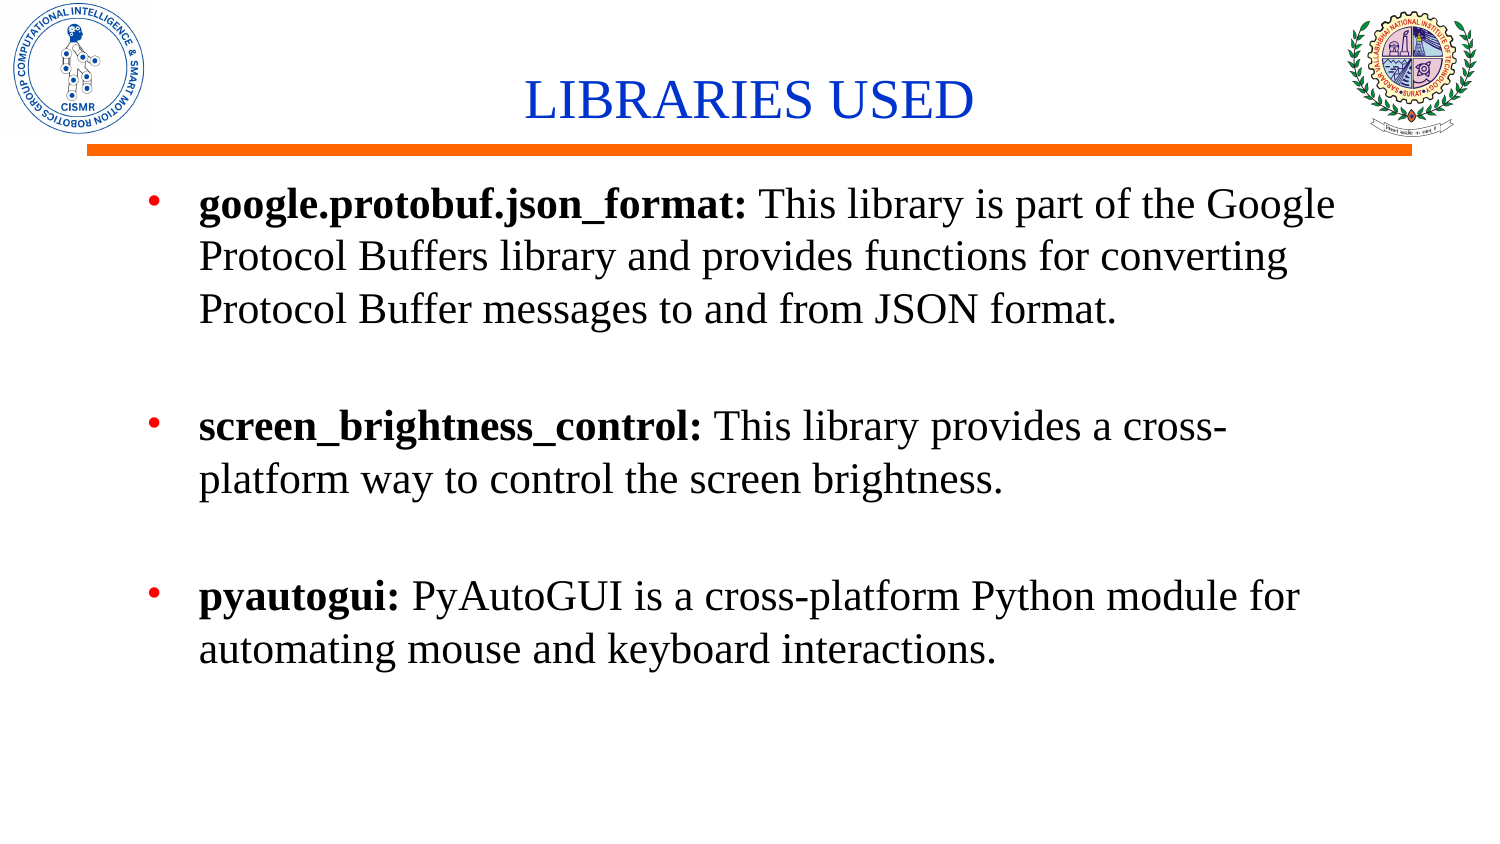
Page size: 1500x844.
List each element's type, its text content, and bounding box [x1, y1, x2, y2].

list google.protobuf.json_format: This library is part of the Google Protocol Buffers library and provides functions for converting Protocol Buffer messages to and from JSON format. screen_brightness_control: This library provides a cross-platform way to control the screen brightness. pyautogui: PyAutoGUI is a cross-platform Python module for automating mouse and keyboard interactions. [112, 168, 1388, 746]
picture [1347, 11, 1477, 137]
picture [1, 0, 150, 139]
title LIBRARIES USED [112, 42, 1388, 150]
